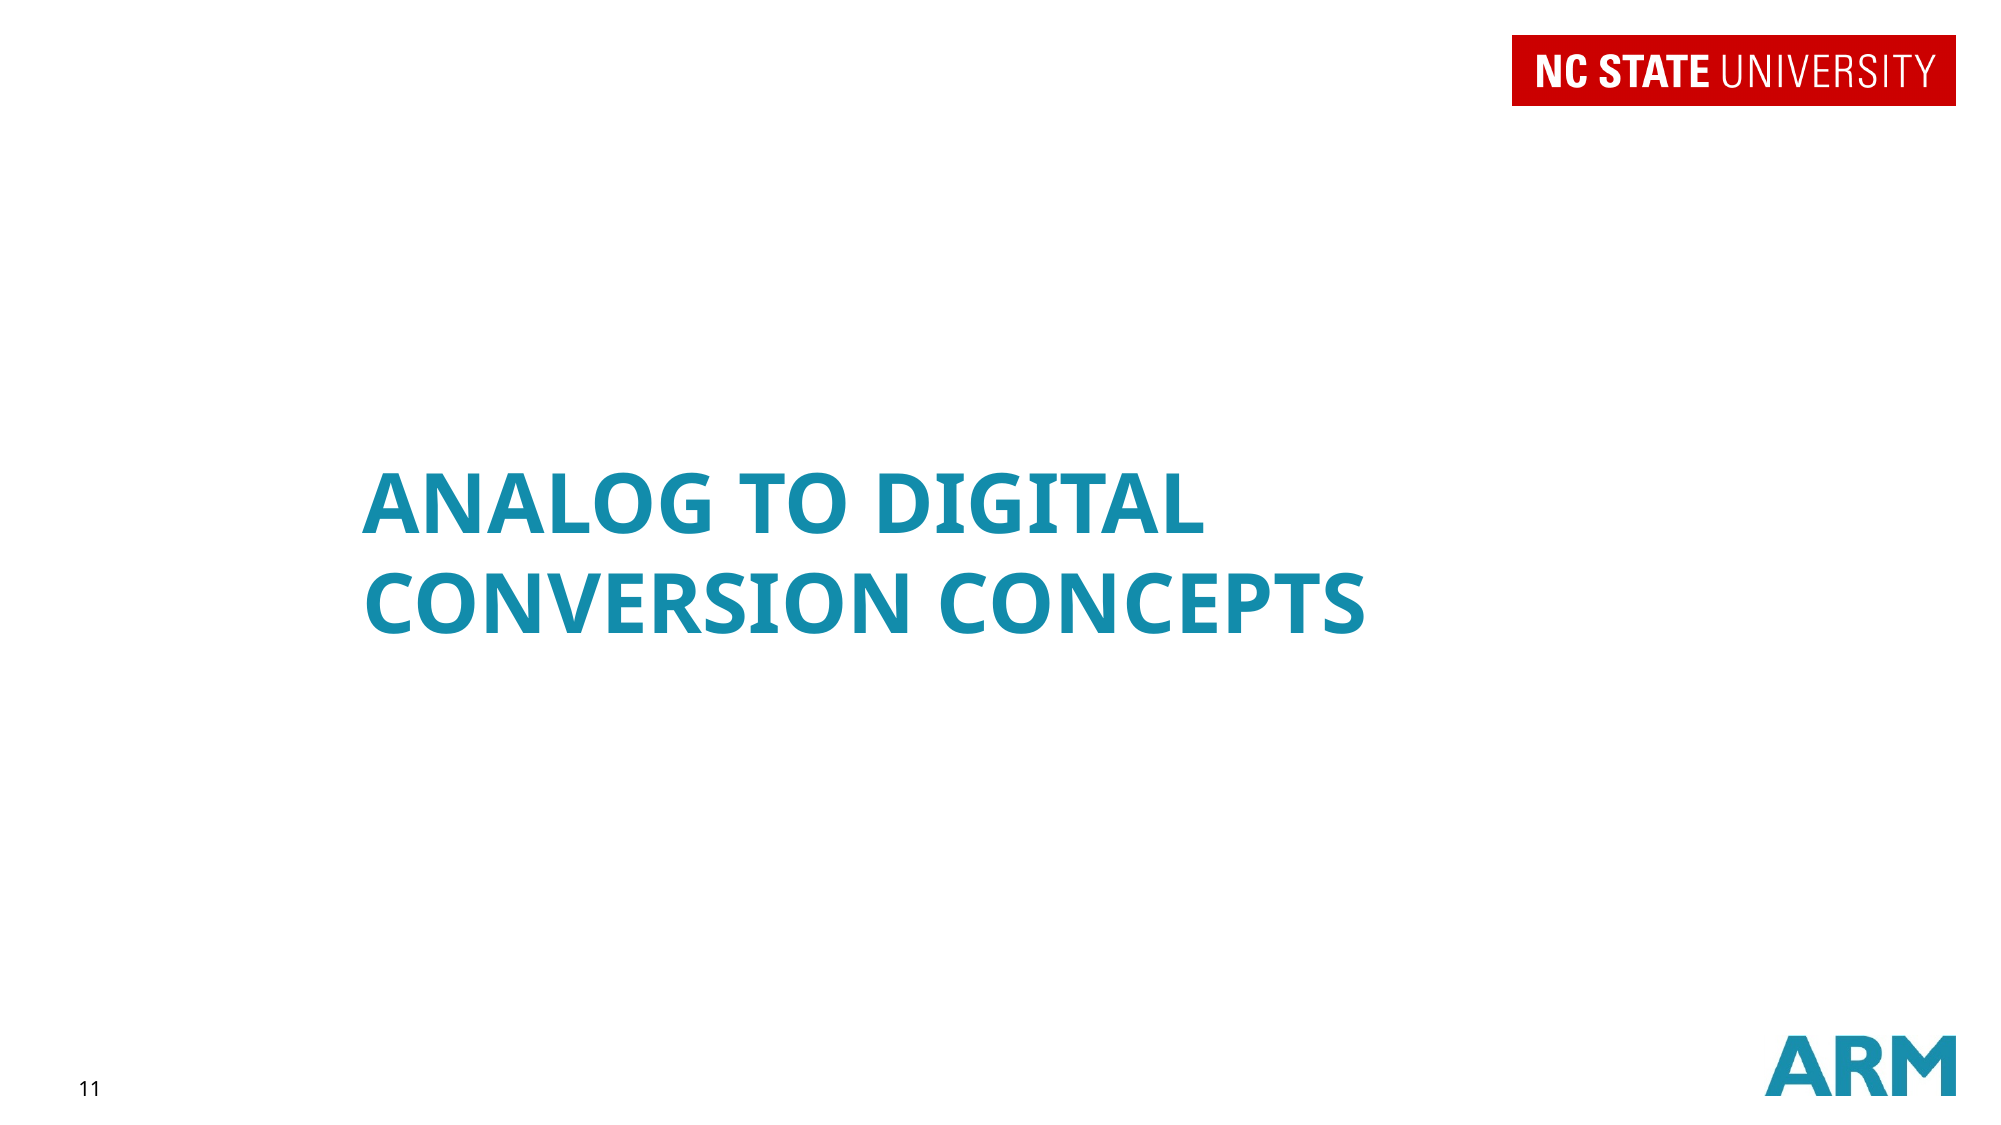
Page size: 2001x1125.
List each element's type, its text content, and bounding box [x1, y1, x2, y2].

title Analog to Digital conversion concepts [362, 450, 1638, 674]
picture [1512, 35, 1956, 106]
picture [1764, 1035, 1956, 1096]
